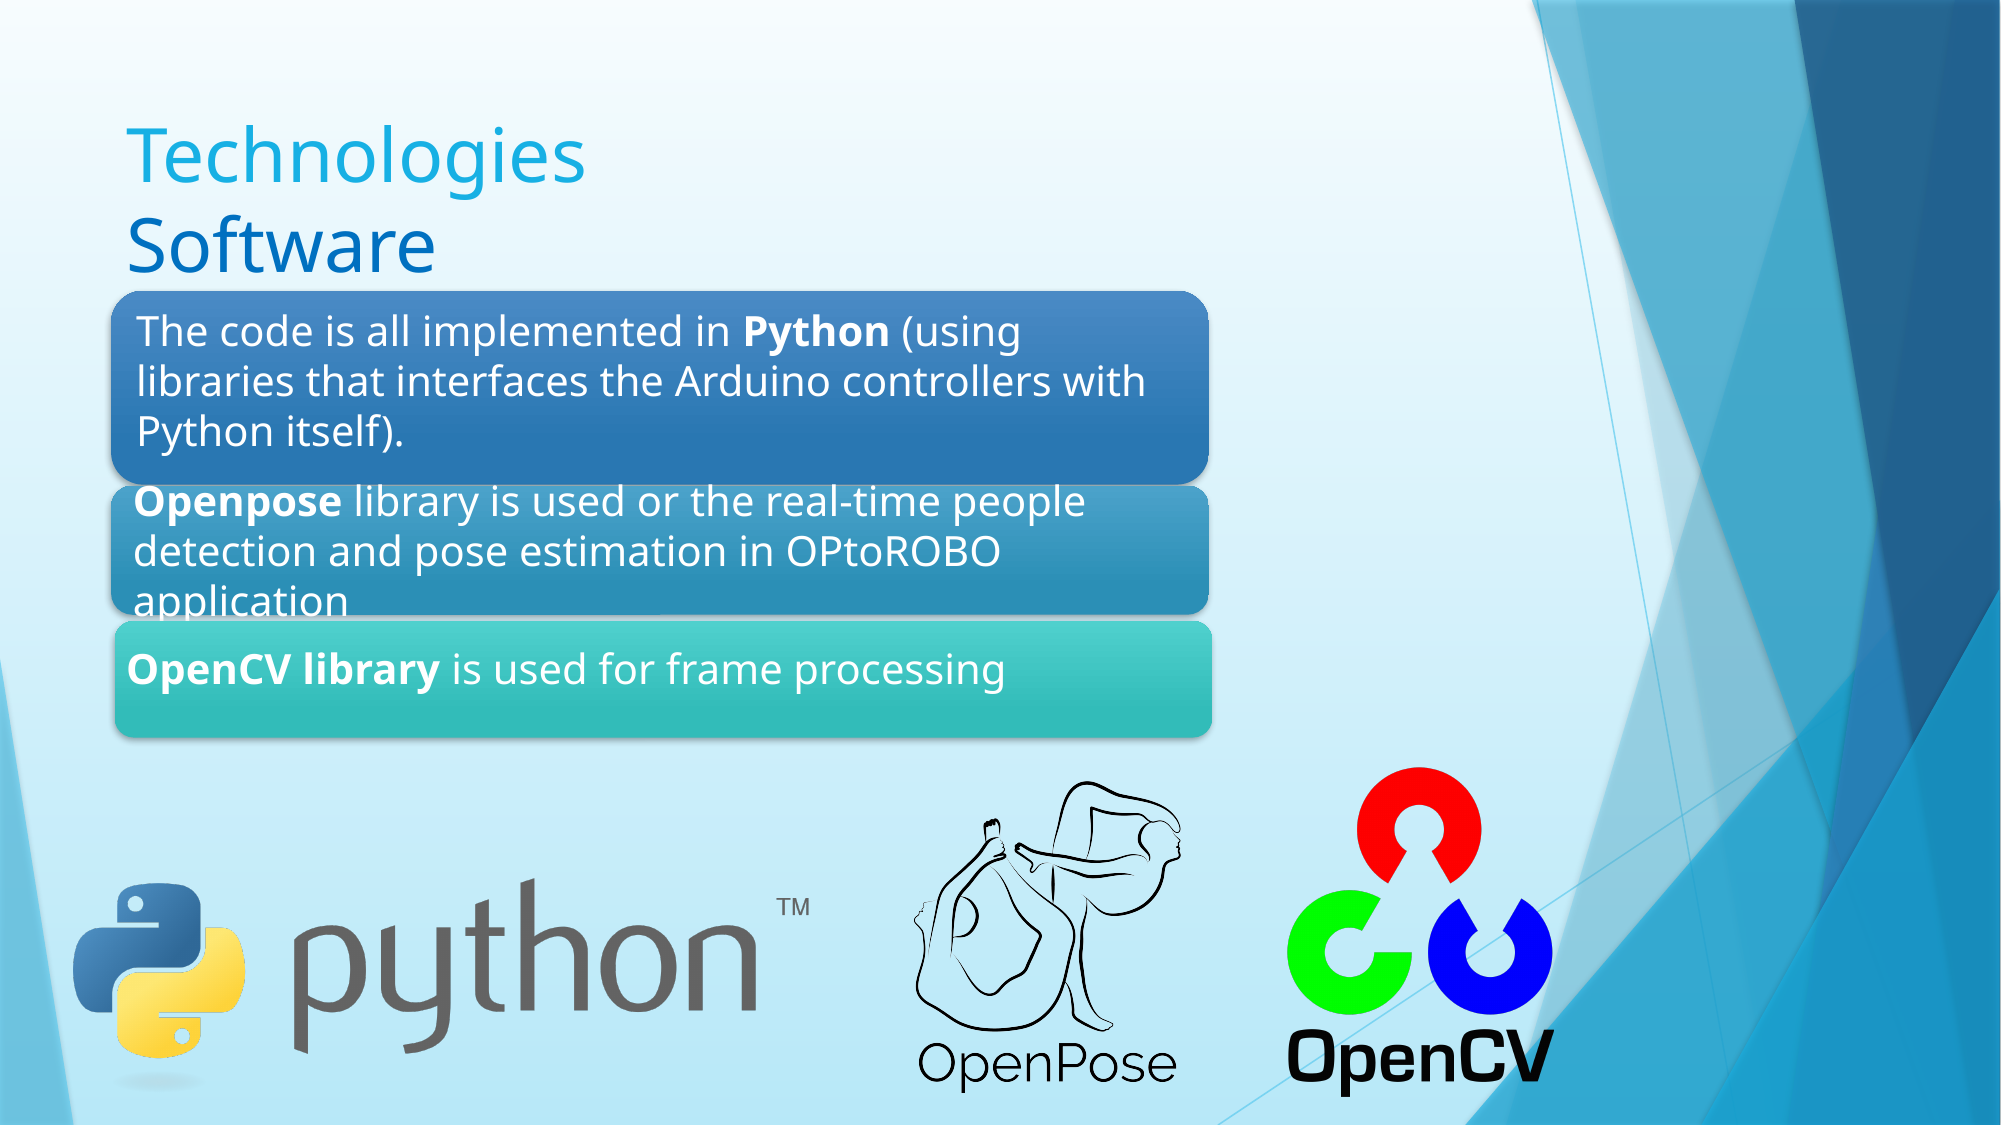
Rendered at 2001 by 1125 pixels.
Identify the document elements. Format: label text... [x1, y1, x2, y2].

picture [63, 873, 817, 1098]
picture [1285, 766, 1555, 1098]
picture [873, 760, 1230, 1116]
title Technologies Software [111, 99, 1522, 317]
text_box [110, 290, 1213, 739]
